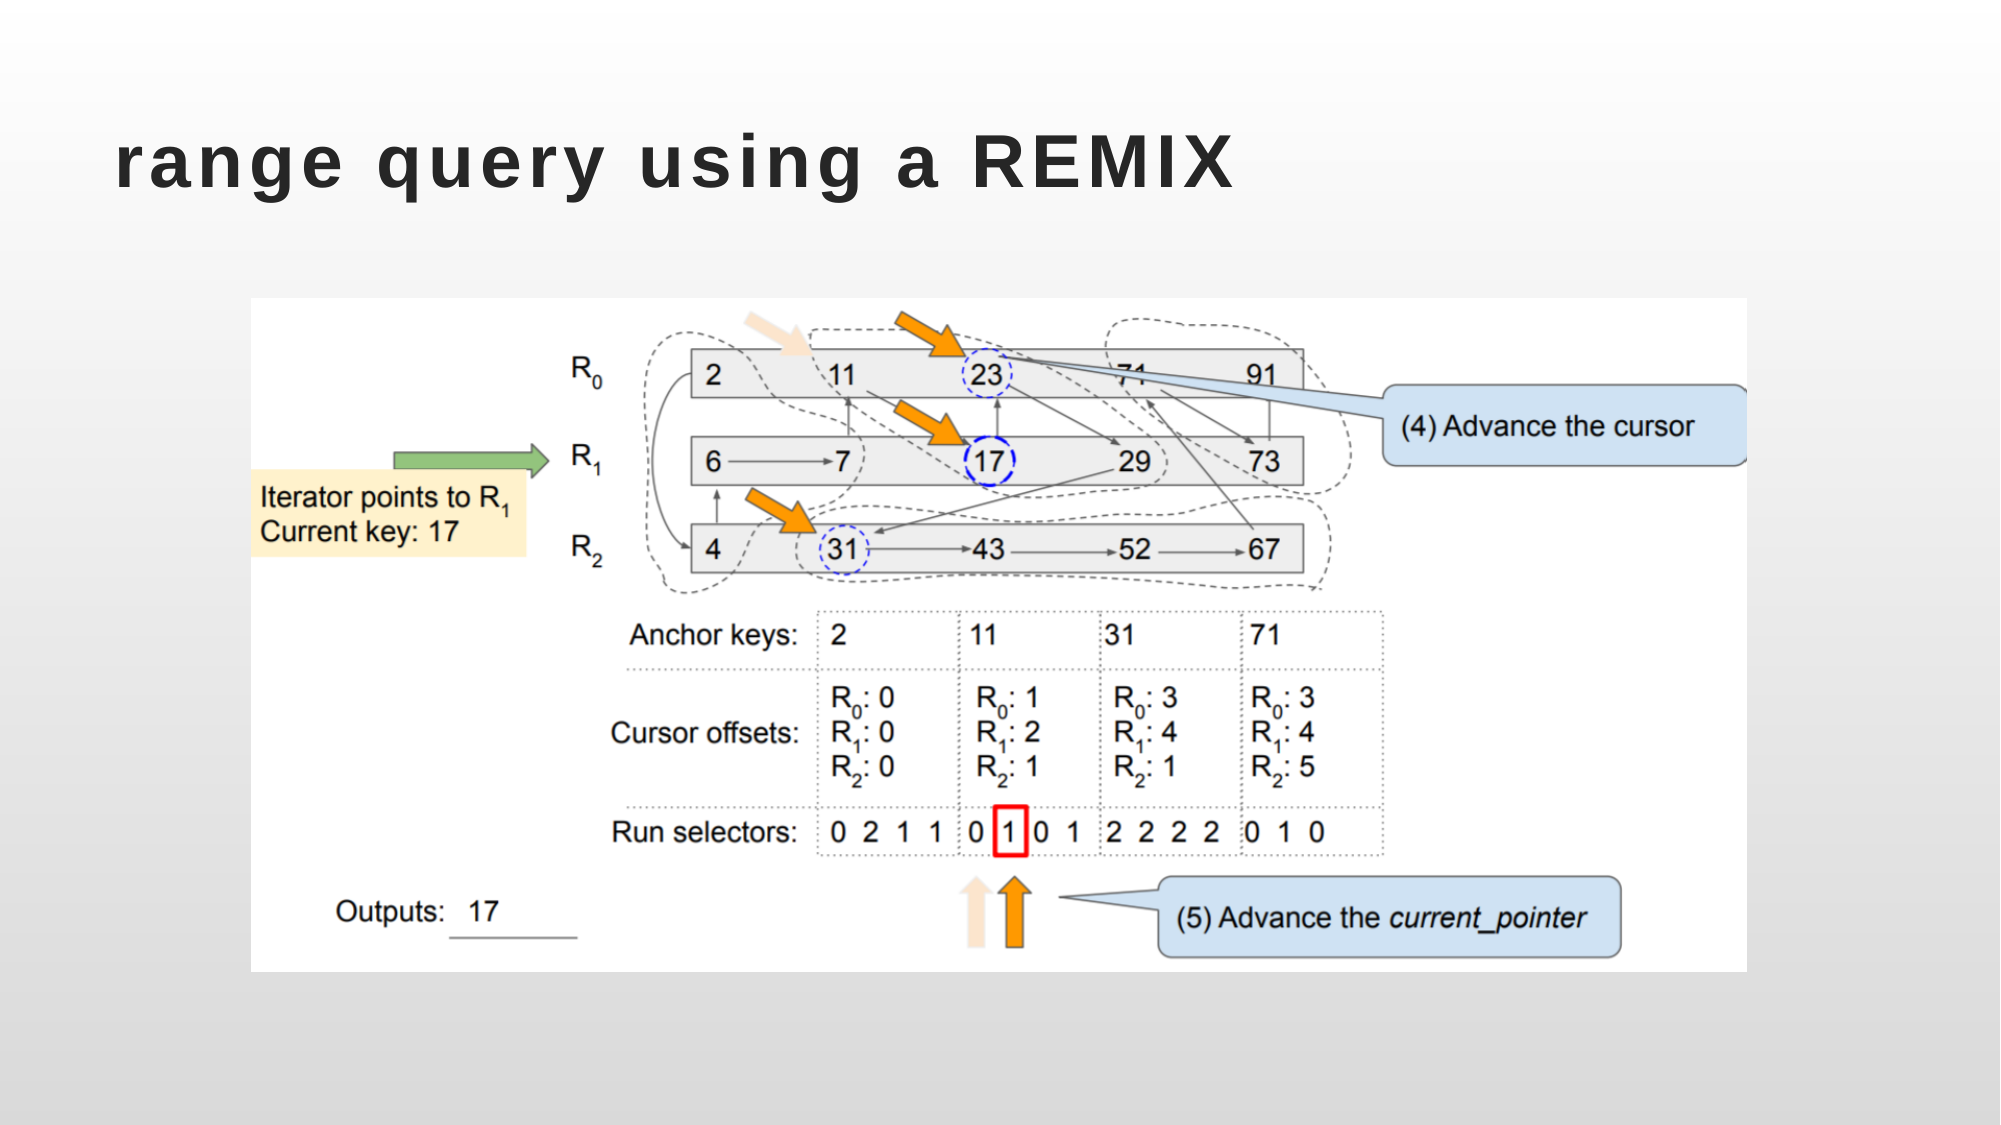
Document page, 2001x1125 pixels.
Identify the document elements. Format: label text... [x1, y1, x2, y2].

title range query using a REMIX [99, 99, 1900, 216]
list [251, 298, 1747, 972]
